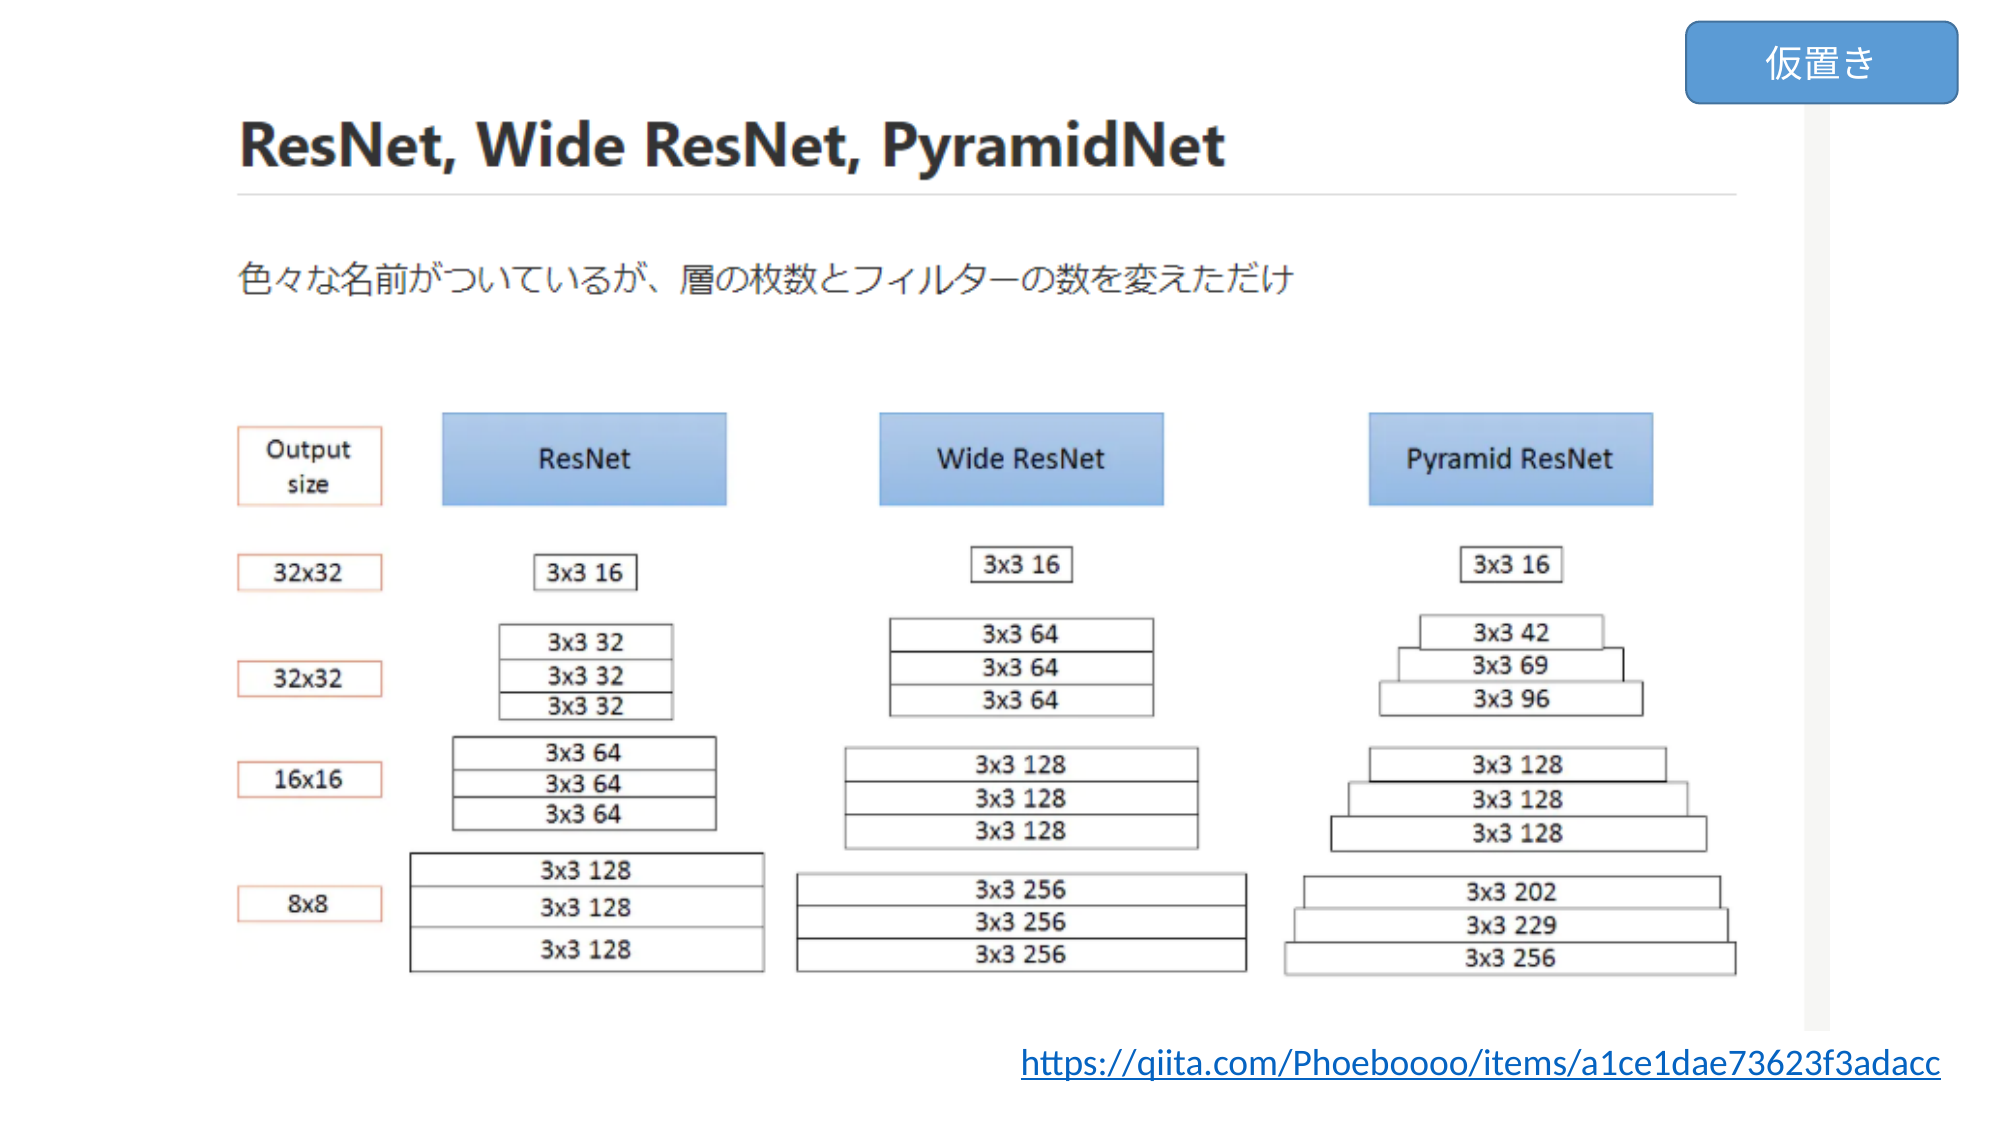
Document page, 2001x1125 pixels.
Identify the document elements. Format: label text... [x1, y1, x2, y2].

picture [169, 99, 1830, 1031]
text_box https://qiita.com/Phoeboooo/items/a1ce1dae73623f3adacc [1005, 1030, 1957, 1090]
text_box 仮置き [1685, 20, 1959, 105]
